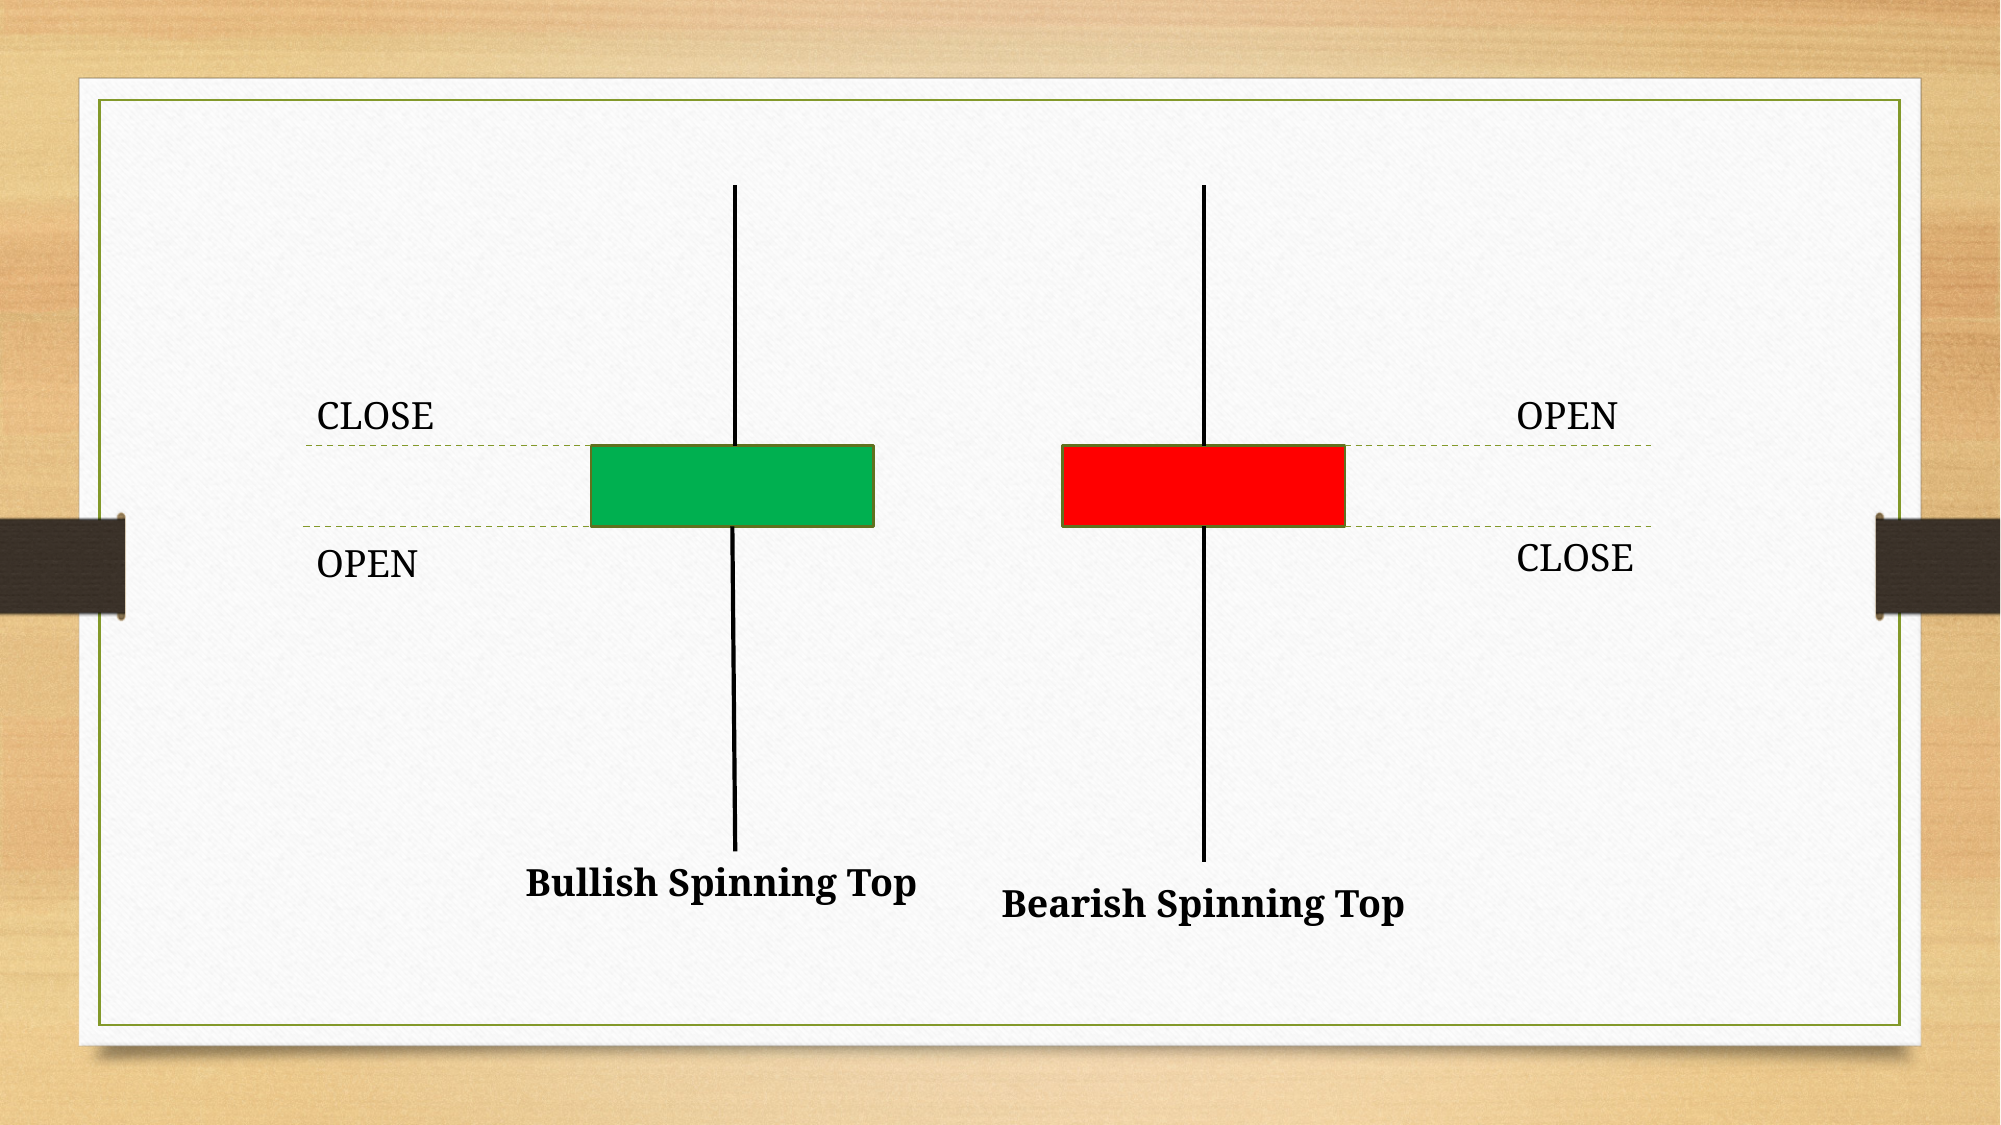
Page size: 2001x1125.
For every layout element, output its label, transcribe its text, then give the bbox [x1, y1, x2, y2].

text_box [590, 444, 875, 528]
text_box CLOSE [1501, 526, 1802, 587]
text_box [1061, 444, 1346, 528]
text_box OPEN [1501, 384, 1680, 445]
text_box Bearish Spinning Top [883, 872, 1524, 932]
text_box Bullish Spinning Top [401, 851, 1042, 912]
text_box OPEN [301, 532, 470, 592]
text_box CLOSE [301, 384, 501, 445]
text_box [732, 526, 736, 852]
picture [0, 0, 2001, 1125]
